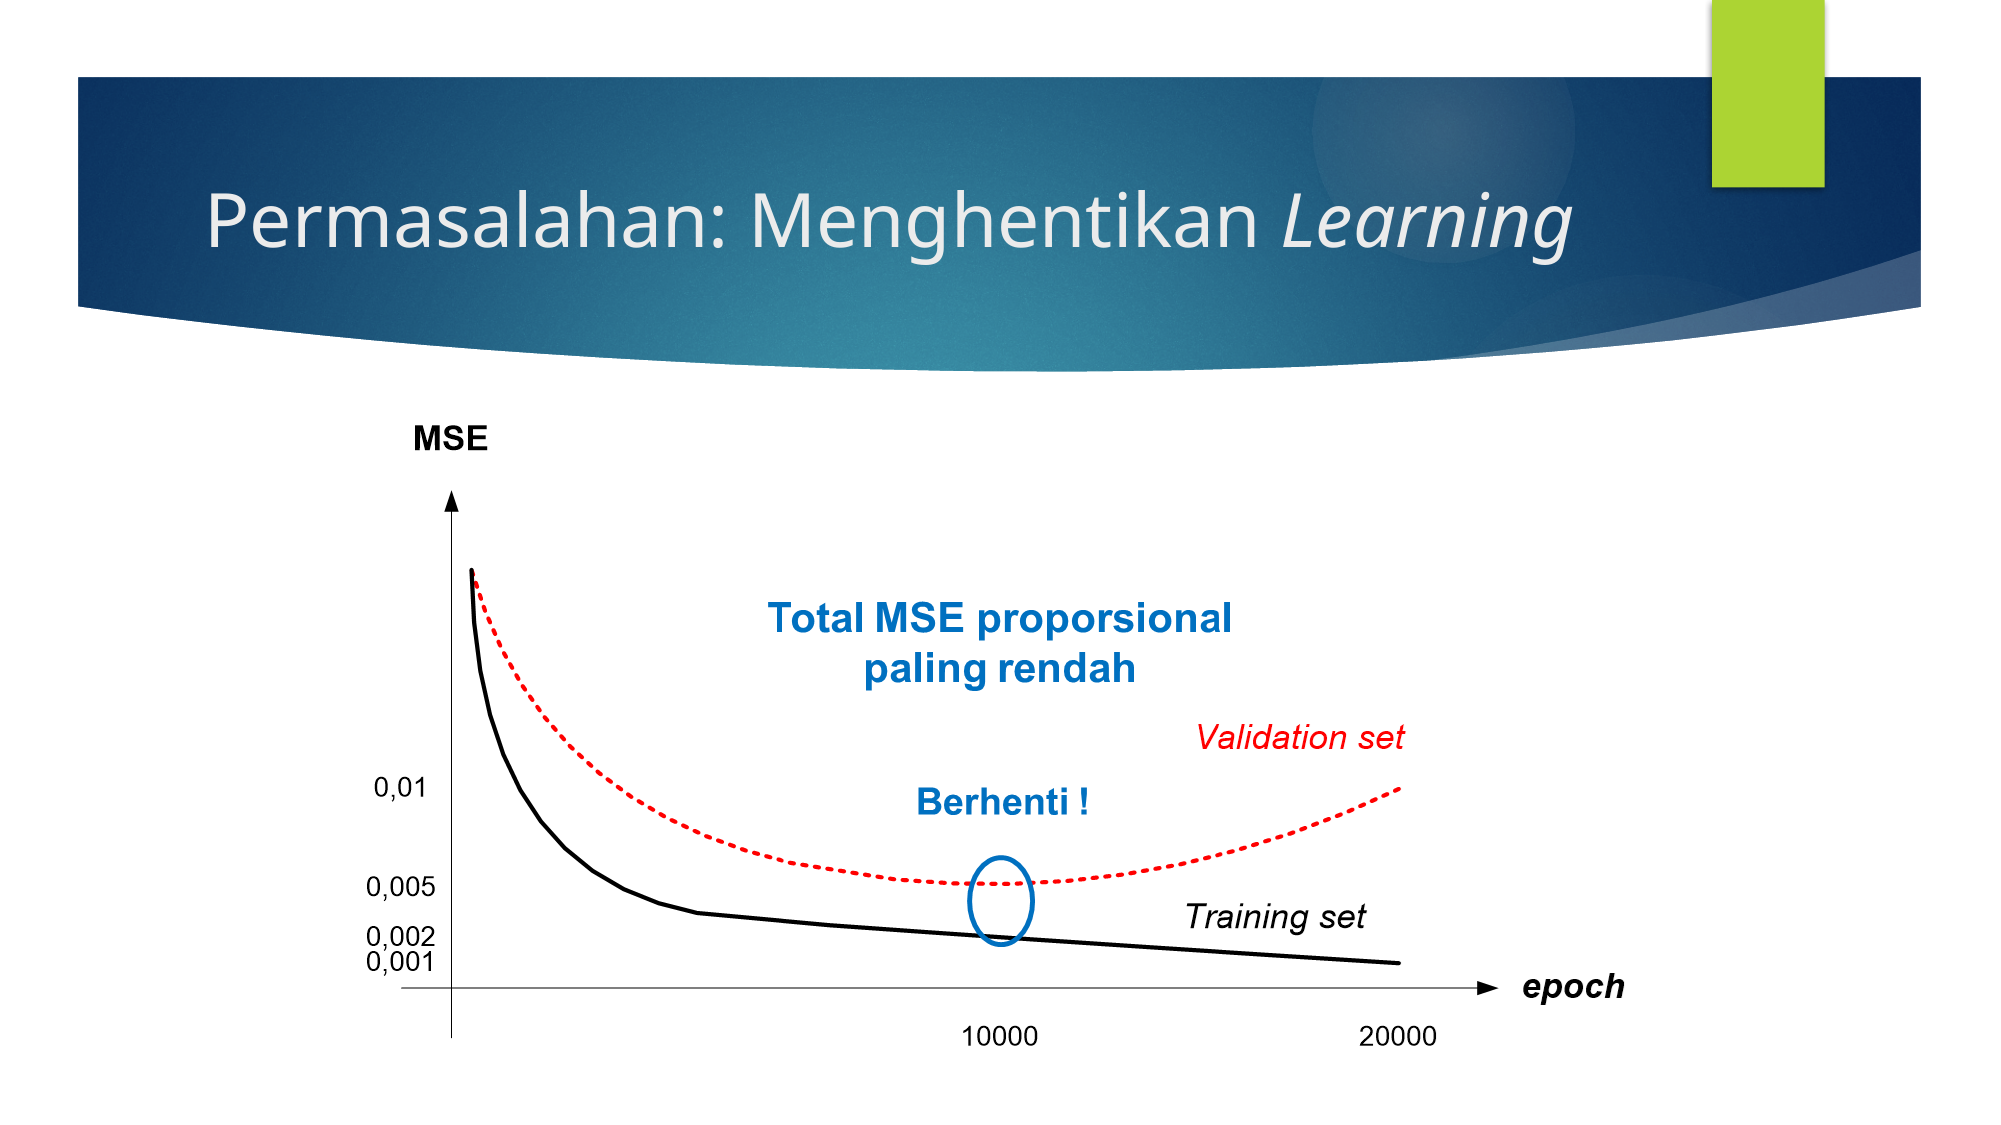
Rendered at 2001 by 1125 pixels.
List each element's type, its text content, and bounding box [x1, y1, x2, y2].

title Permasalahan: Menghentikan Learning [189, 159, 1627, 276]
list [345, 384, 1655, 1094]
